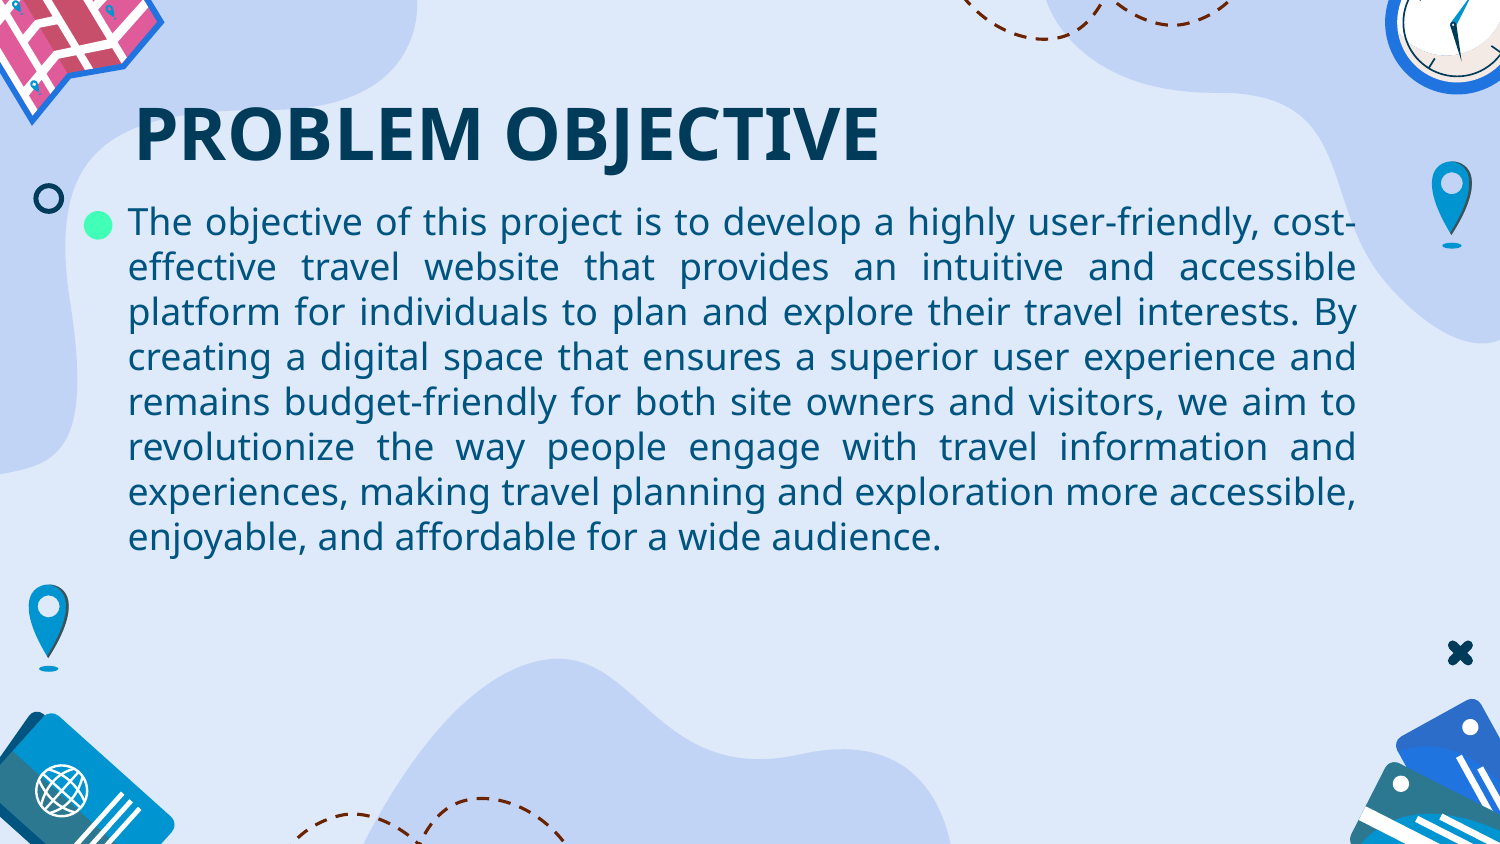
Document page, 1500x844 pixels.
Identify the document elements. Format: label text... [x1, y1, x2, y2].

list The objective of this project is to develop a highly user-friendly, cost-effective travel website that provides an intuitive and accessible platform for individuals to plan and explore their travel interests. By creating a digital space that ensures a superior user experience and remains budget-friendly for both site owners and visitors, we aim to revolutionize the way people engage with travel information and experiences, making travel planning and exploration more accessible, enjoyable, and affordable for a wide audience. [37, 183, 1374, 771]
title PROBLEM OBJECTIVE [118, 72, 1382, 167]
